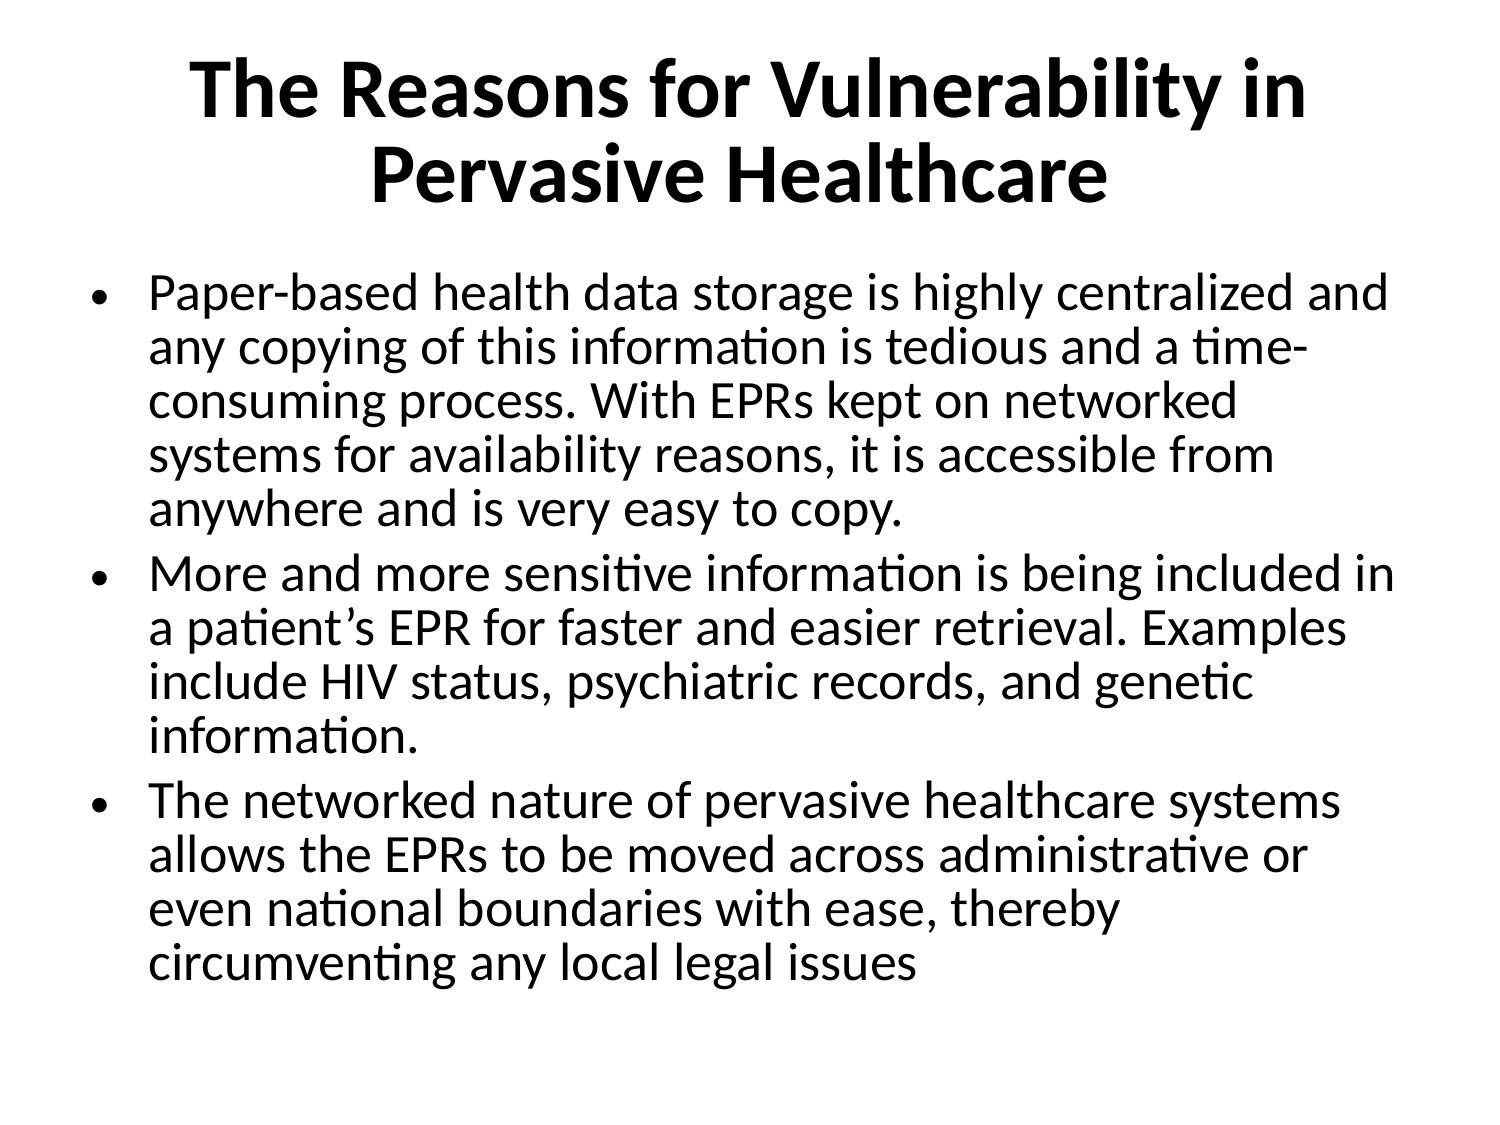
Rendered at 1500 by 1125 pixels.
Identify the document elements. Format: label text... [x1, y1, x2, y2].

title The Reasons for Vulnerability in Pervasive Healthcare [75, 45, 1425, 233]
list Paper-based health data storage is highly centralized and any copying of this information is tedious and a time-consuming process. With EPRs kept on networked systems for availability reasons, it is accessible from anywhere and is very easy to copy. More and more sensitive information is being included in a patient’s EPR for faster and easier retrieval. Examples include HIV status, psychiatric records, and genetic information. The networked nature of pervasive healthcare systems allows the EPRs to be moved across administrative or even national boundaries with ease, thereby circumventing any local legal issues [75, 262, 1425, 1005]
